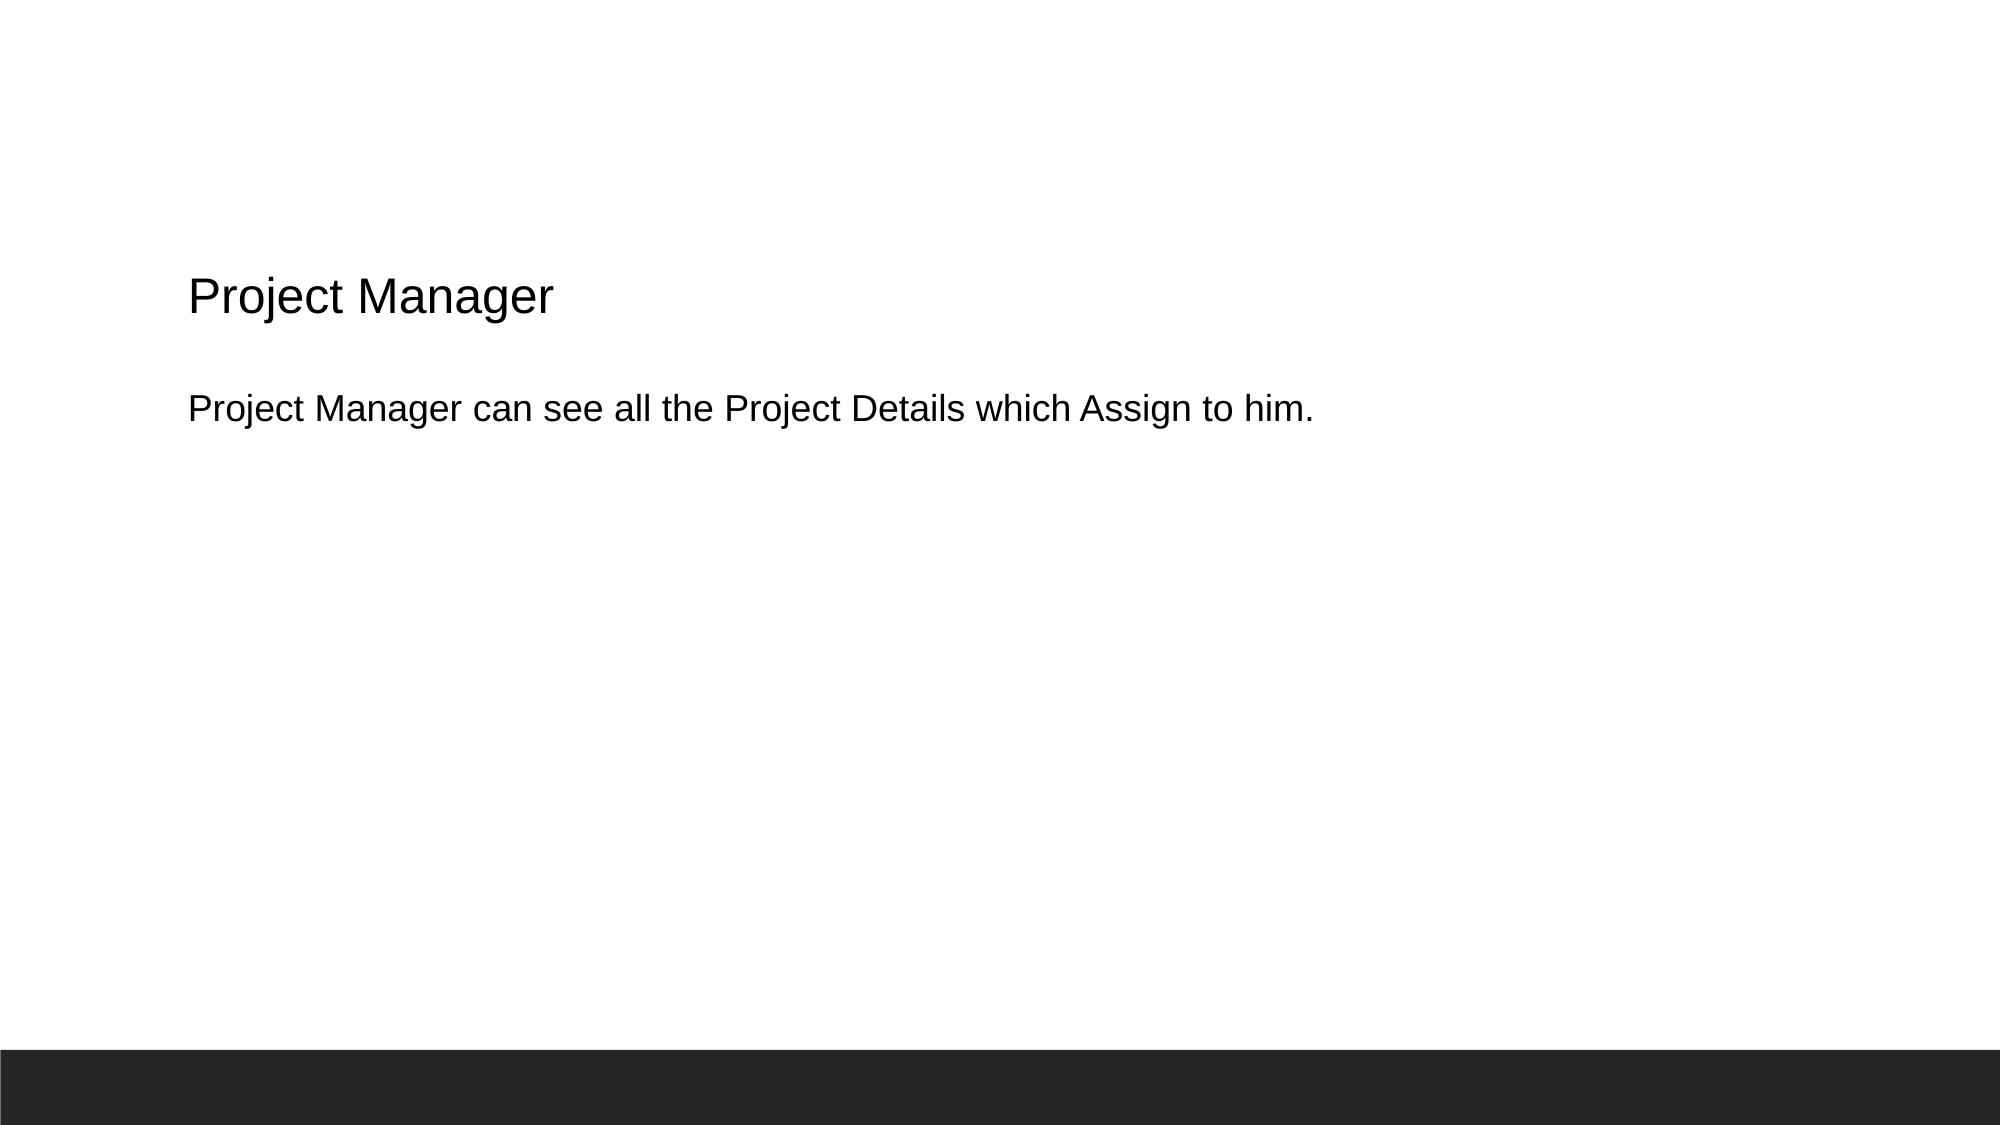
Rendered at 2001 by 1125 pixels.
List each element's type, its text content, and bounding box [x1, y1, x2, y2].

text_box Project Manager Project Manager can see all the Project Details which Assign to him. [173, 256, 1802, 482]
